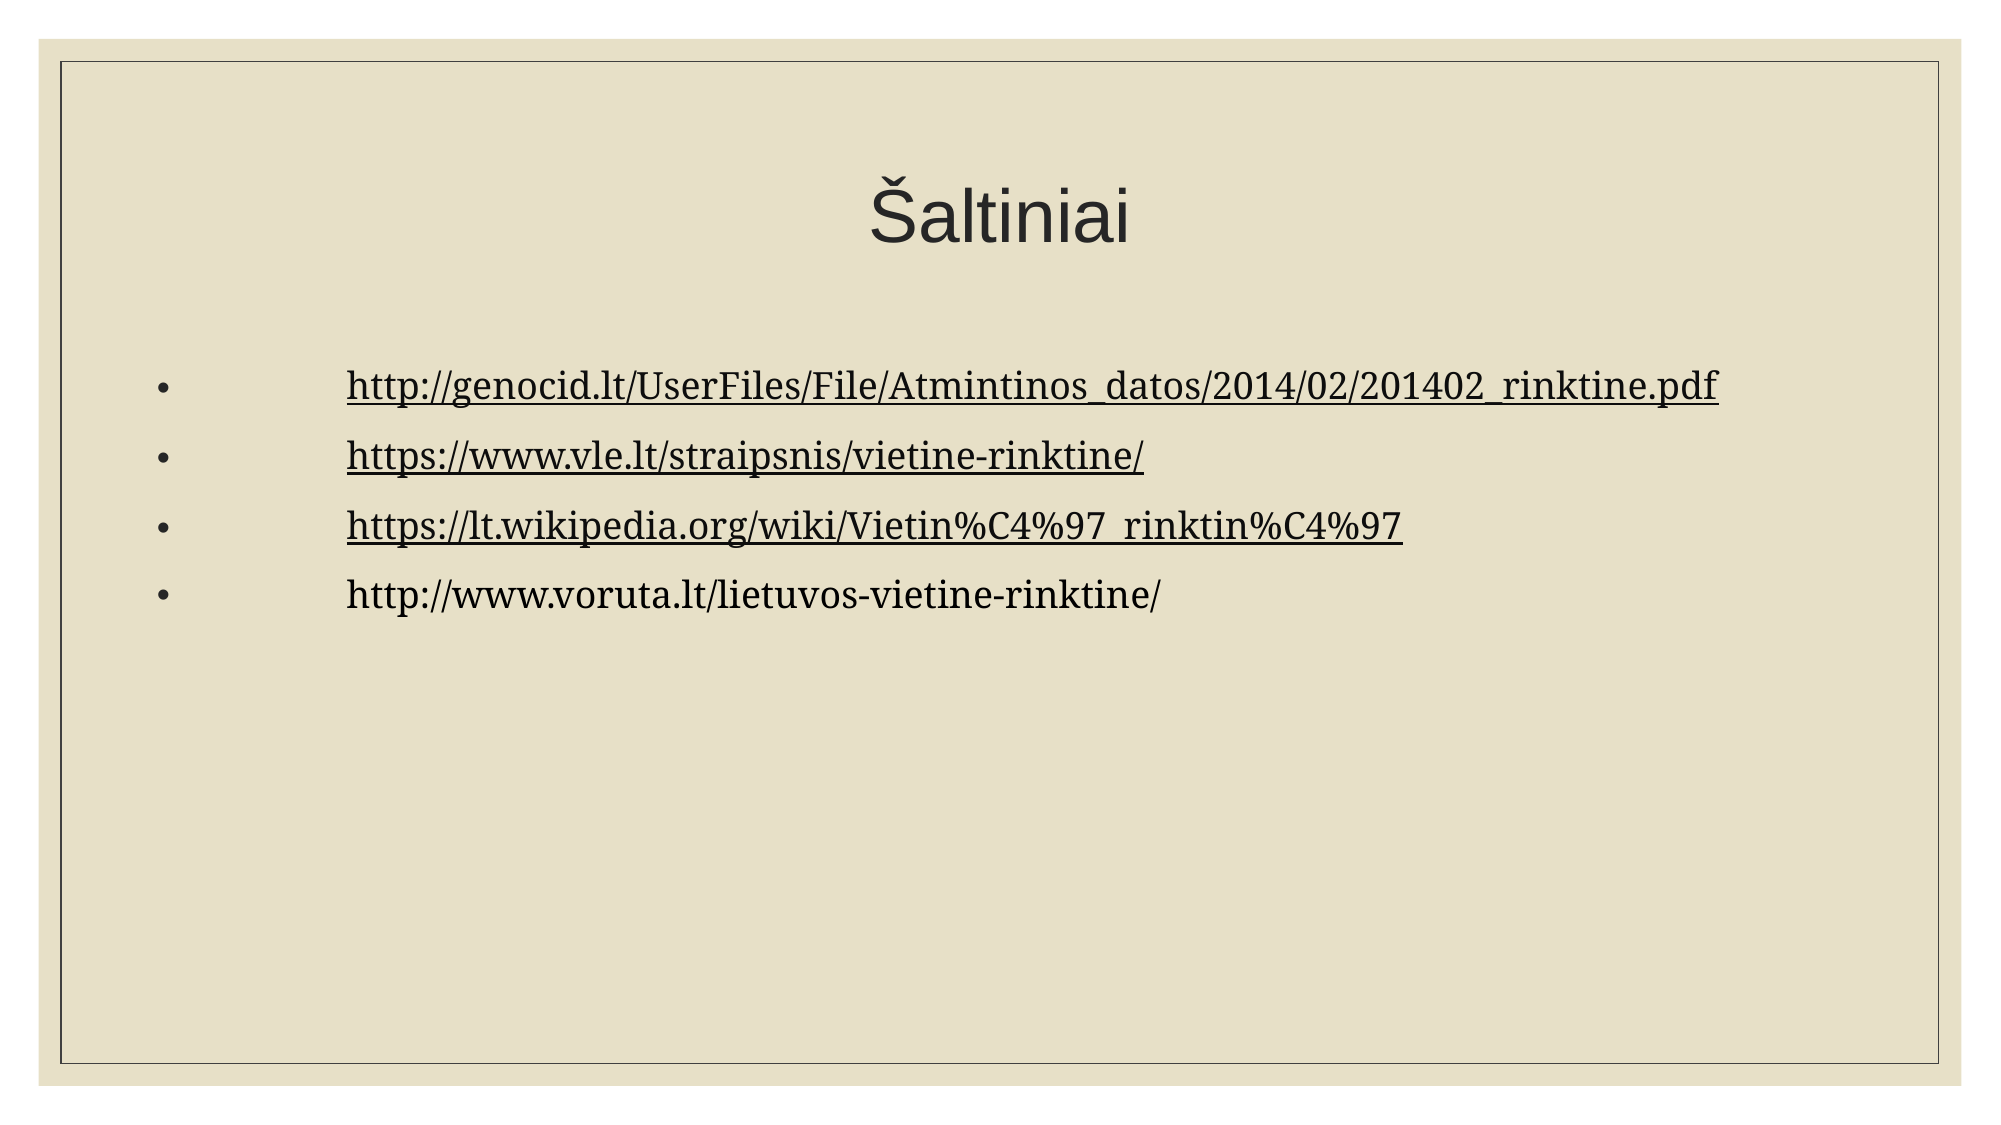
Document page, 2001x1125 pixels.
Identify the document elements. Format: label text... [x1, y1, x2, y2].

title Šaltiniai [174, 105, 1825, 331]
list http://genocid.lt/UserFiles/File/Atmintinos_datos/2014/02/201402_rinktine.pdf https://www.vle.lt/straipsnis/vietine-rinktine/ https://lt.wikipedia.org/wiki/Vietin%C4%97_rinktin%C4%97 http://www.voruta.lt/lietuvos-vietine-rinktine/ [141, 354, 1792, 1000]
